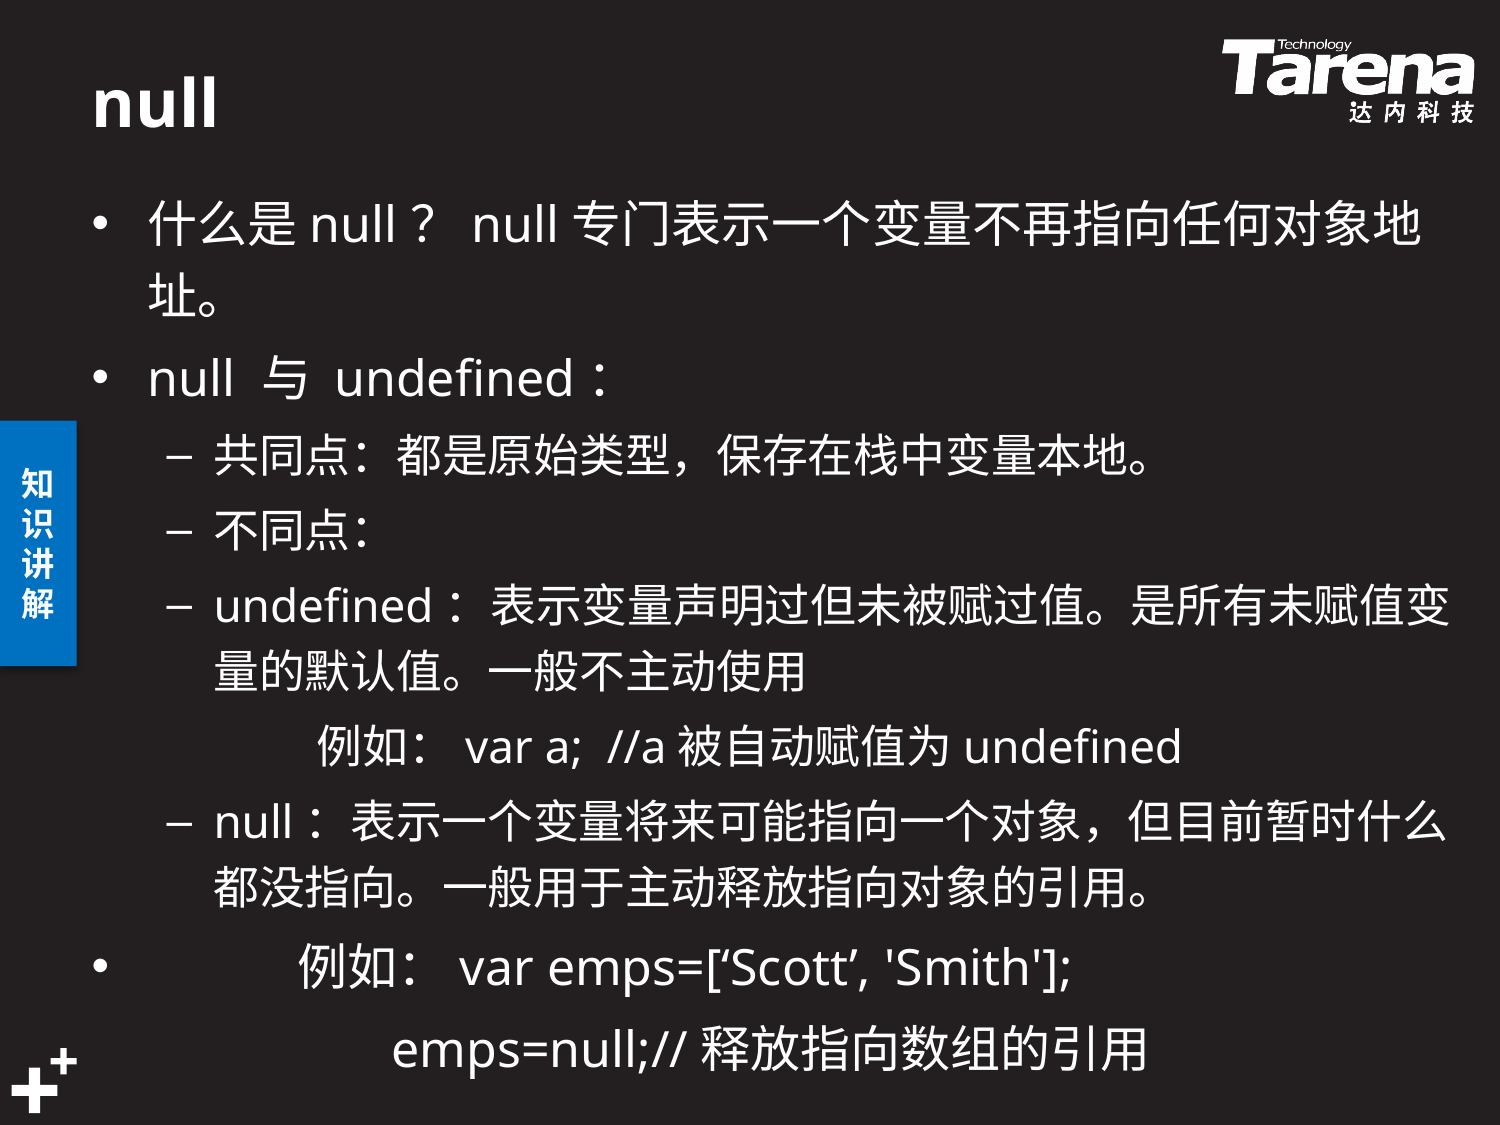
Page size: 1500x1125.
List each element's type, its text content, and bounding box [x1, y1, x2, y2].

title null [76, 42, 1188, 160]
list 什么是null？null专门表示一个变量不再指向任何对象地址。 null 与 undefined： 共同点：都是原始类型，保存在栈中变量本地。 不同点： undefined：表示变量声明过但未被赋过值。是所有未赋值变量的默认值。一般不主动使用 例如：var a; //a被自动赋值为undefined null：表示一个变量将来可能指向一个对象，但目前暂时什么都没指向。一般用于主动释放指向对象的引用。 例如：var emps=[‘Scott’, 'Smith']; emps=null;//释放指向数组的引用 [76, 172, 1471, 1037]
picture [1222, 39, 1475, 123]
